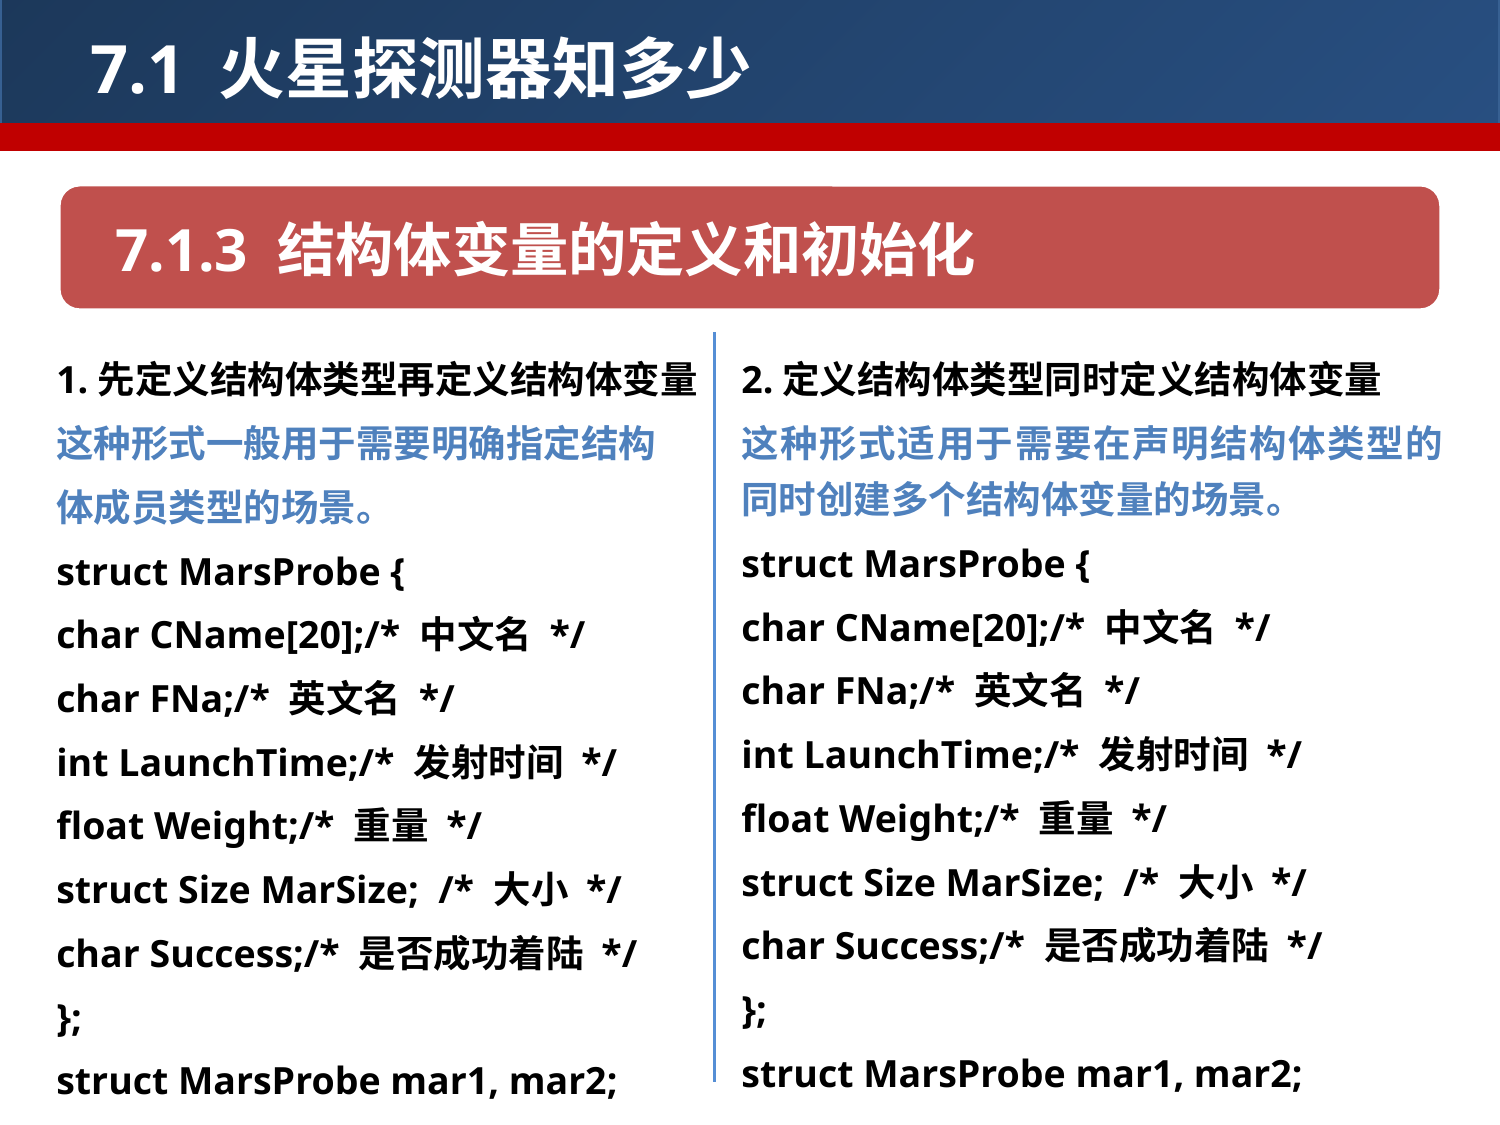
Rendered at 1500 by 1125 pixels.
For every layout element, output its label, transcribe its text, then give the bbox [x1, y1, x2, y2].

list 1.先定义结构体类型再定义结构体变量 这种形式一般用于需要明确指定结构 体成员类型的场景。 struct MarsProbe { char CName[20];/* 中文名 */ char FNa;/* 英文名 */ int LaunchTime;/* 发射时间 */ float Weight;/* 重量 */ struct Size MarSize; /* 大小 */ char Success;/* 是否成功着陆 */ }; struct MarsProbe mar1, mar2; [41, 326, 774, 1107]
list 7.1 火星探测器知多少 [74, 18, 1459, 109]
list 7.1.3 结构体变量的定义和初始化 [100, 205, 1412, 289]
text_box 2.定义结构体类型同时定义结构体变量 这种形式适用于需要在声明结构体类型的同时创建多个结构体变量的场景。 struct MarsProbe { char CName[20];/* 中文名 */ char FNa;/* 英文名 */ int LaunchTime;/* 发射时间 */ float Weight;/* 重量 */ struct Size MarSize; /* 大小 */ char Success;/* 是否成功着陆 */ }; struct MarsProbe mar1, mar2; [726, 326, 1459, 1106]
